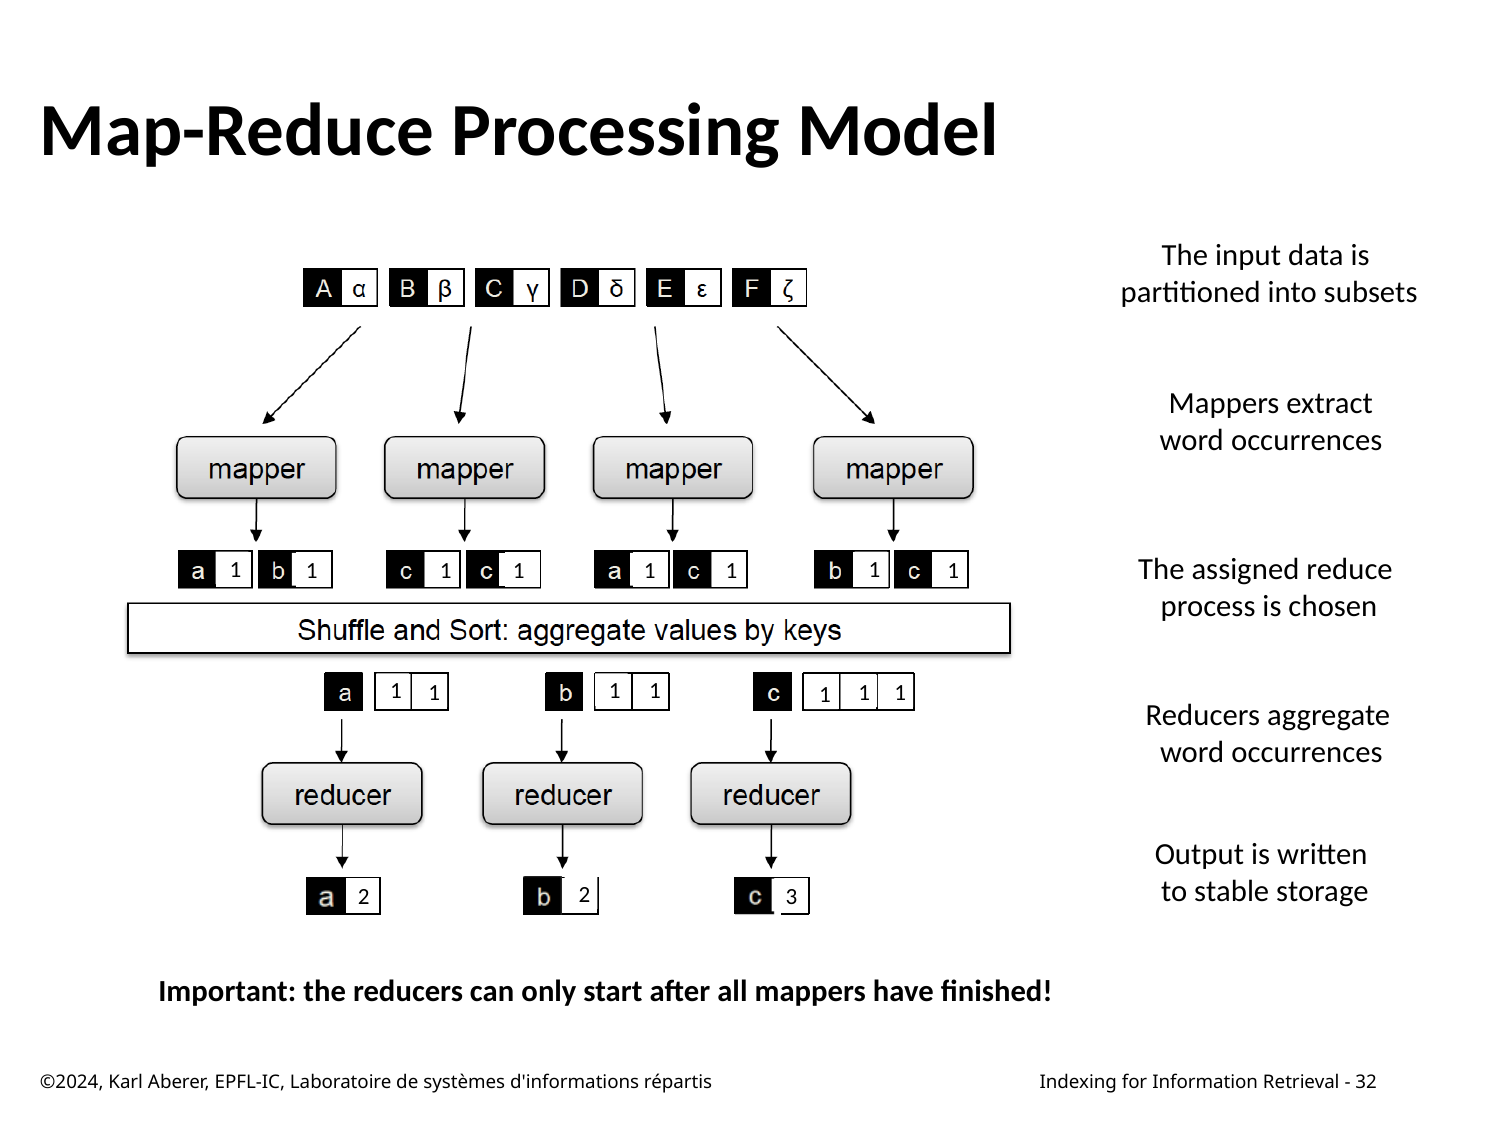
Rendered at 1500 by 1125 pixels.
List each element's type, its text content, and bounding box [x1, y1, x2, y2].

text_box The assigned reduce process is chosen [1111, 541, 1415, 630]
text_box Mappers extract word occurrences [1144, 375, 1397, 464]
text_box The input data is partitioned into subsets [1111, 227, 1433, 316]
text_box Output is written to stable storage [1139, 826, 1384, 915]
title Map-Reduce Processing Model [24, 49, 1388, 201]
footer ©2024, Karl Aberer, EPFL-IC, Laboratoire de systèmes d'informations répartis [24, 1062, 988, 1101]
picture [522, 876, 562, 915]
picture [308, 877, 346, 914]
text_box Reducers aggregate word occurrences [1130, 687, 1413, 776]
text_box Important: the reducers can only start after all mappers have finished! [143, 975, 1069, 1015]
picture [735, 878, 781, 917]
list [8, 204, 1107, 967]
